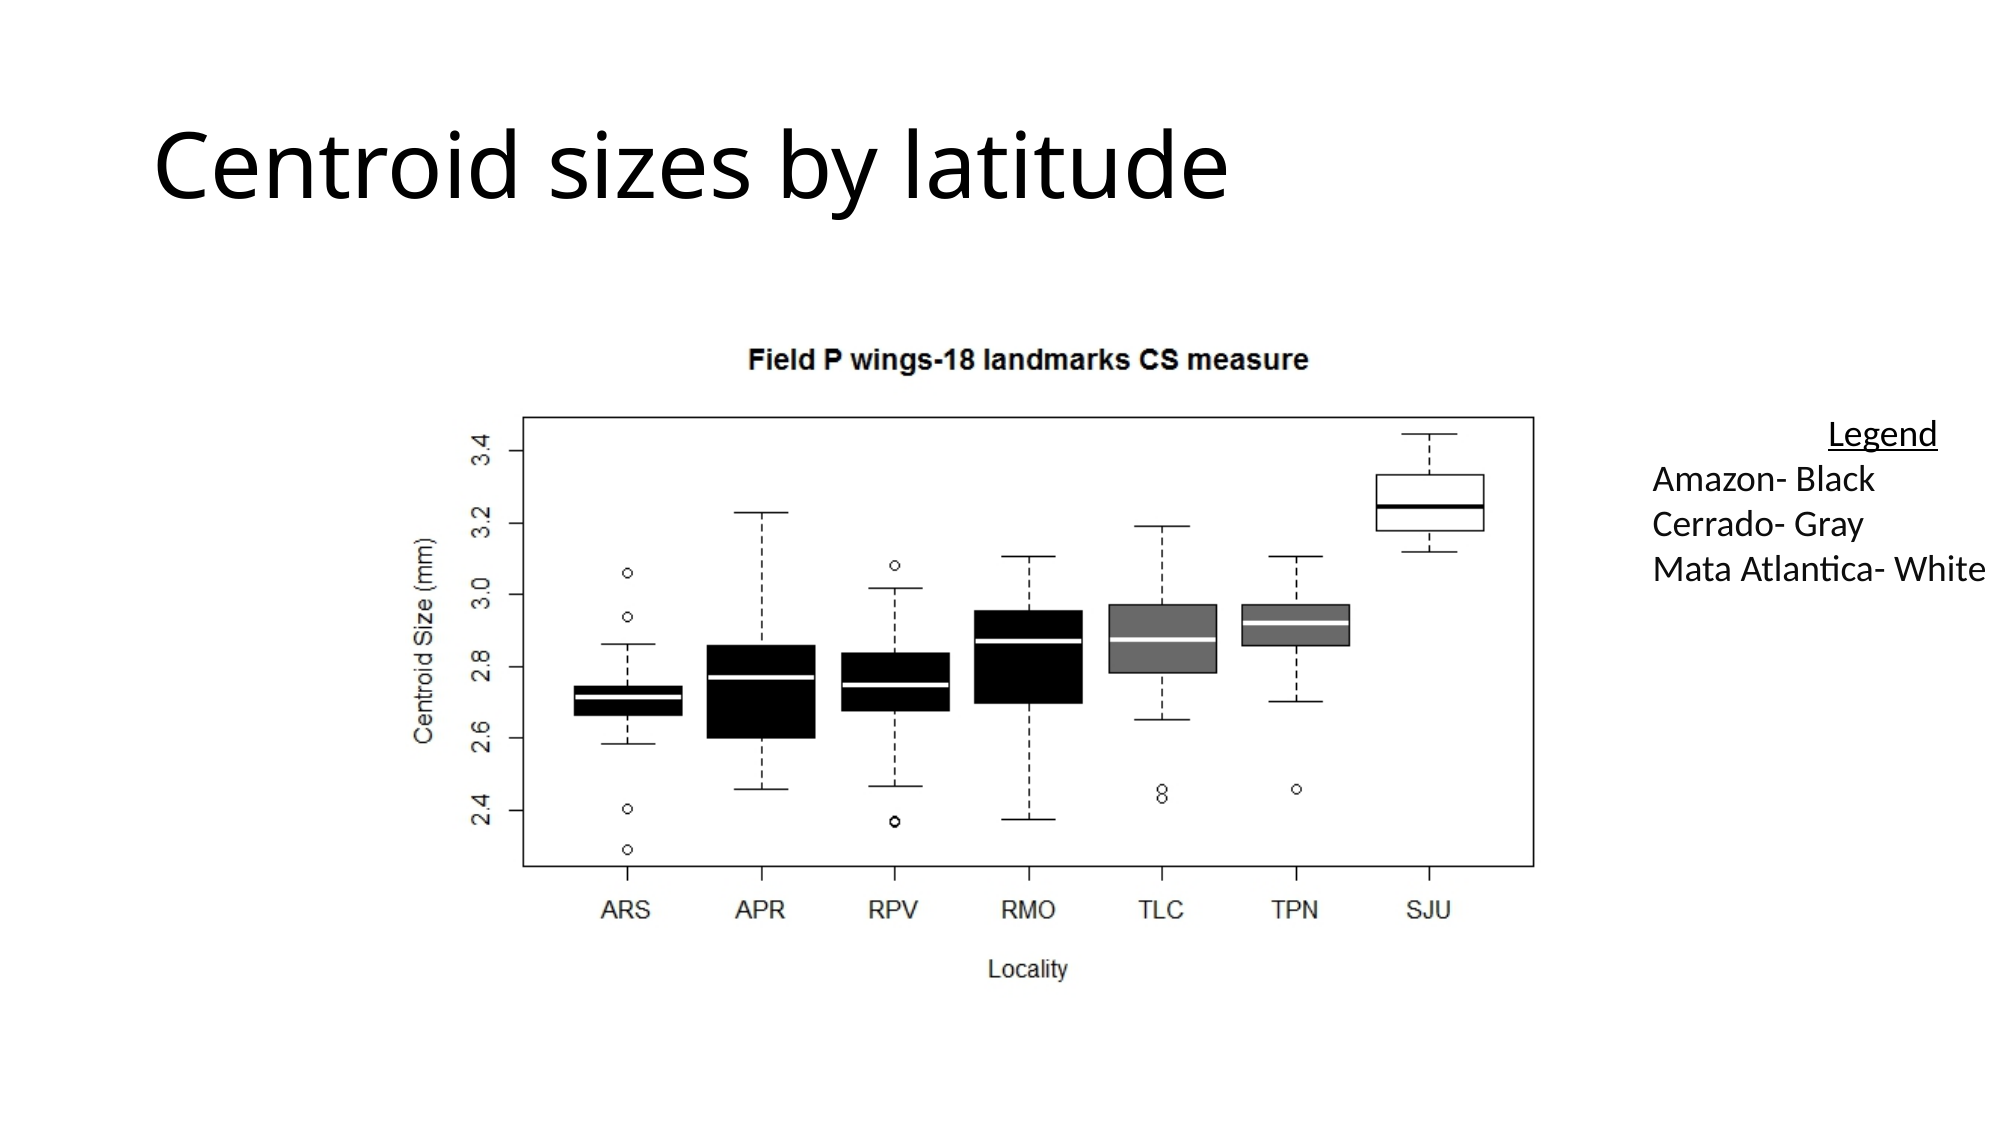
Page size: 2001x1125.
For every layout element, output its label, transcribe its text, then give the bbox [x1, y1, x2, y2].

text_box Legend Amazon- Black Cerrado- Gray Mata Atlantica- White [1637, 401, 2000, 597]
title Centroid sizes by latitude [137, 59, 1863, 278]
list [405, 299, 1595, 1014]
